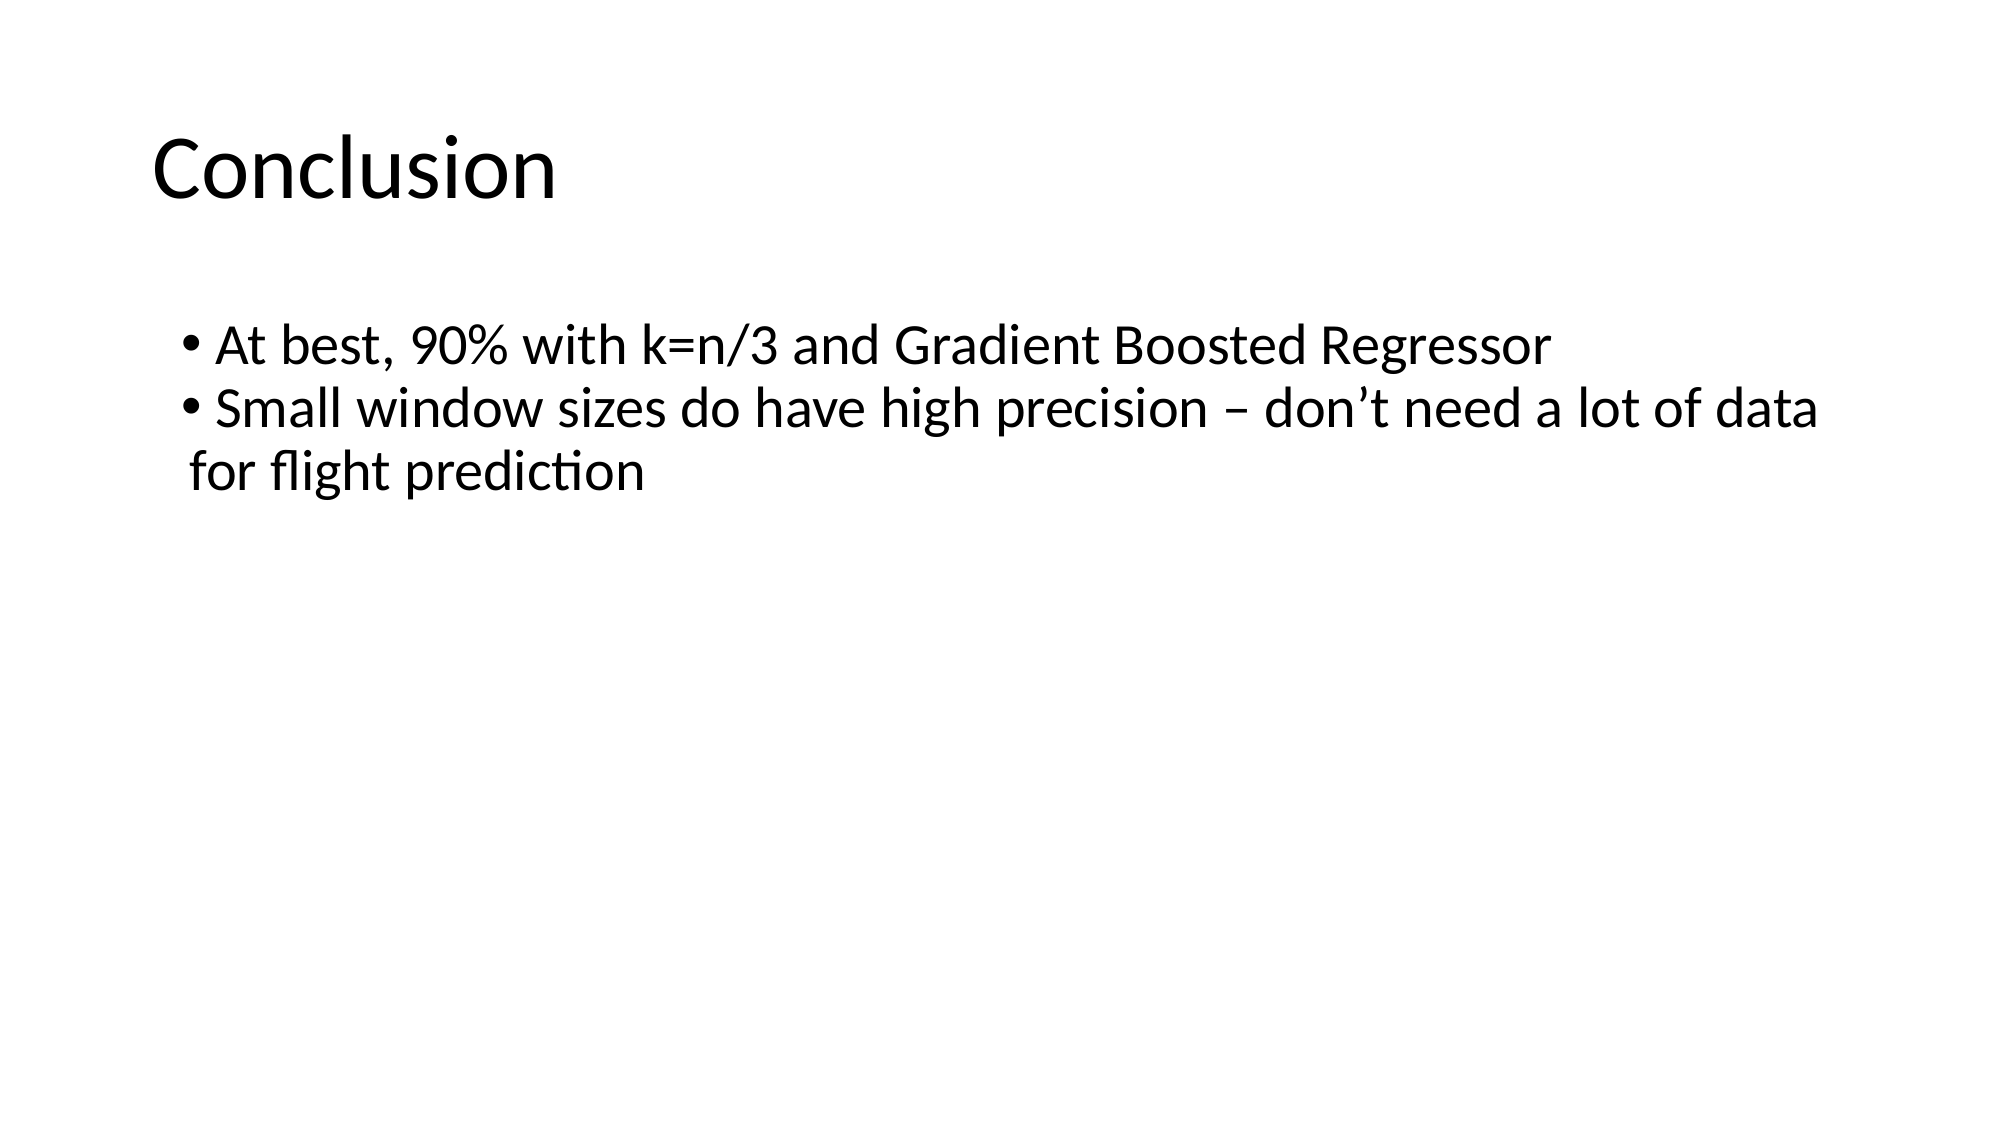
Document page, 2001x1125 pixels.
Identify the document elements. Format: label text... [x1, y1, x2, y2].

text_box Conclusion [137, 59, 1863, 278]
text_box At best, 90% with k=n/3 and Gradient Boosted Regressor Small window sizes do have high precision – don’t need a lot of data for flight prediction [137, 299, 1863, 1013]
